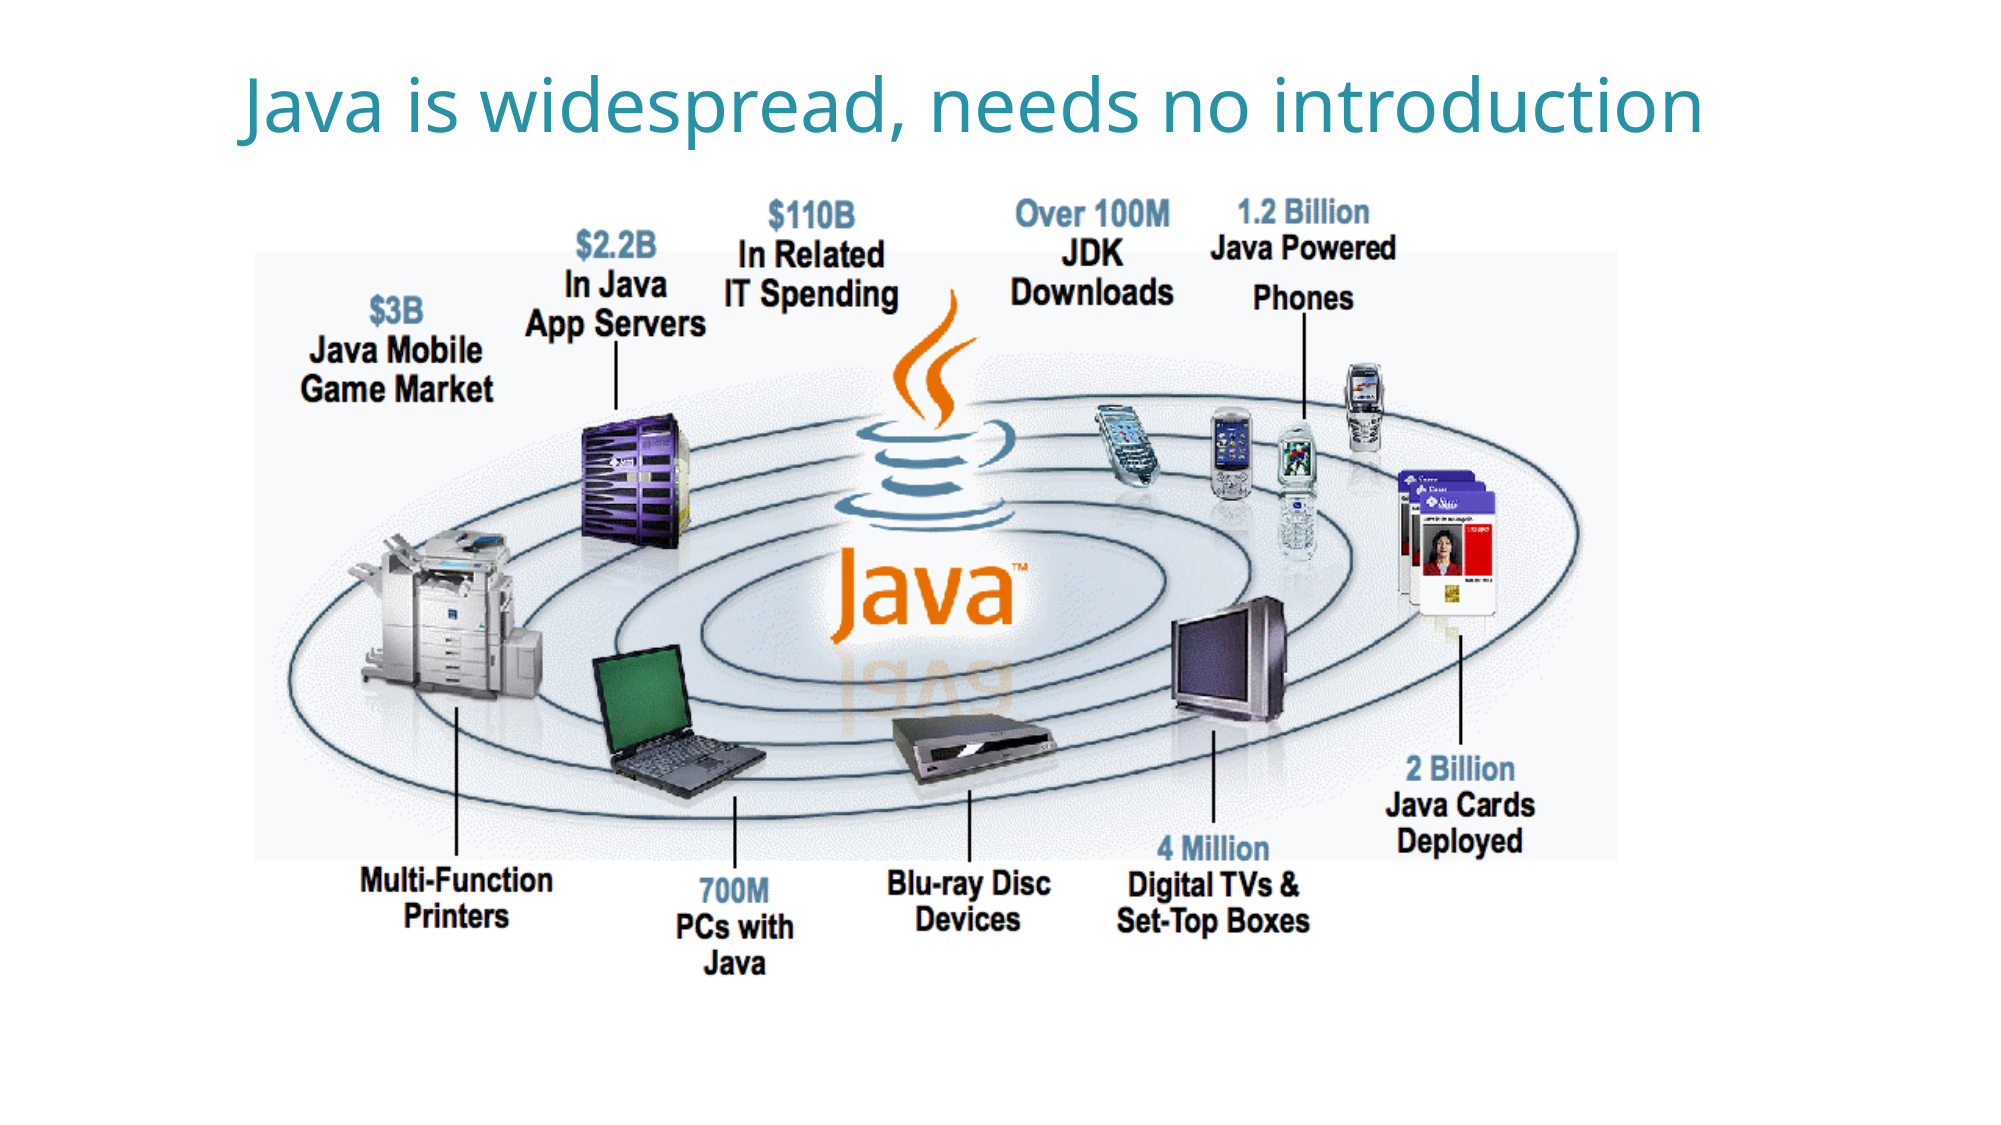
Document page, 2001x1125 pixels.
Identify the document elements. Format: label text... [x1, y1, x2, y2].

text_box Java is widespread, needs no introduction [228, 50, 1766, 155]
picture [255, 191, 1619, 986]
